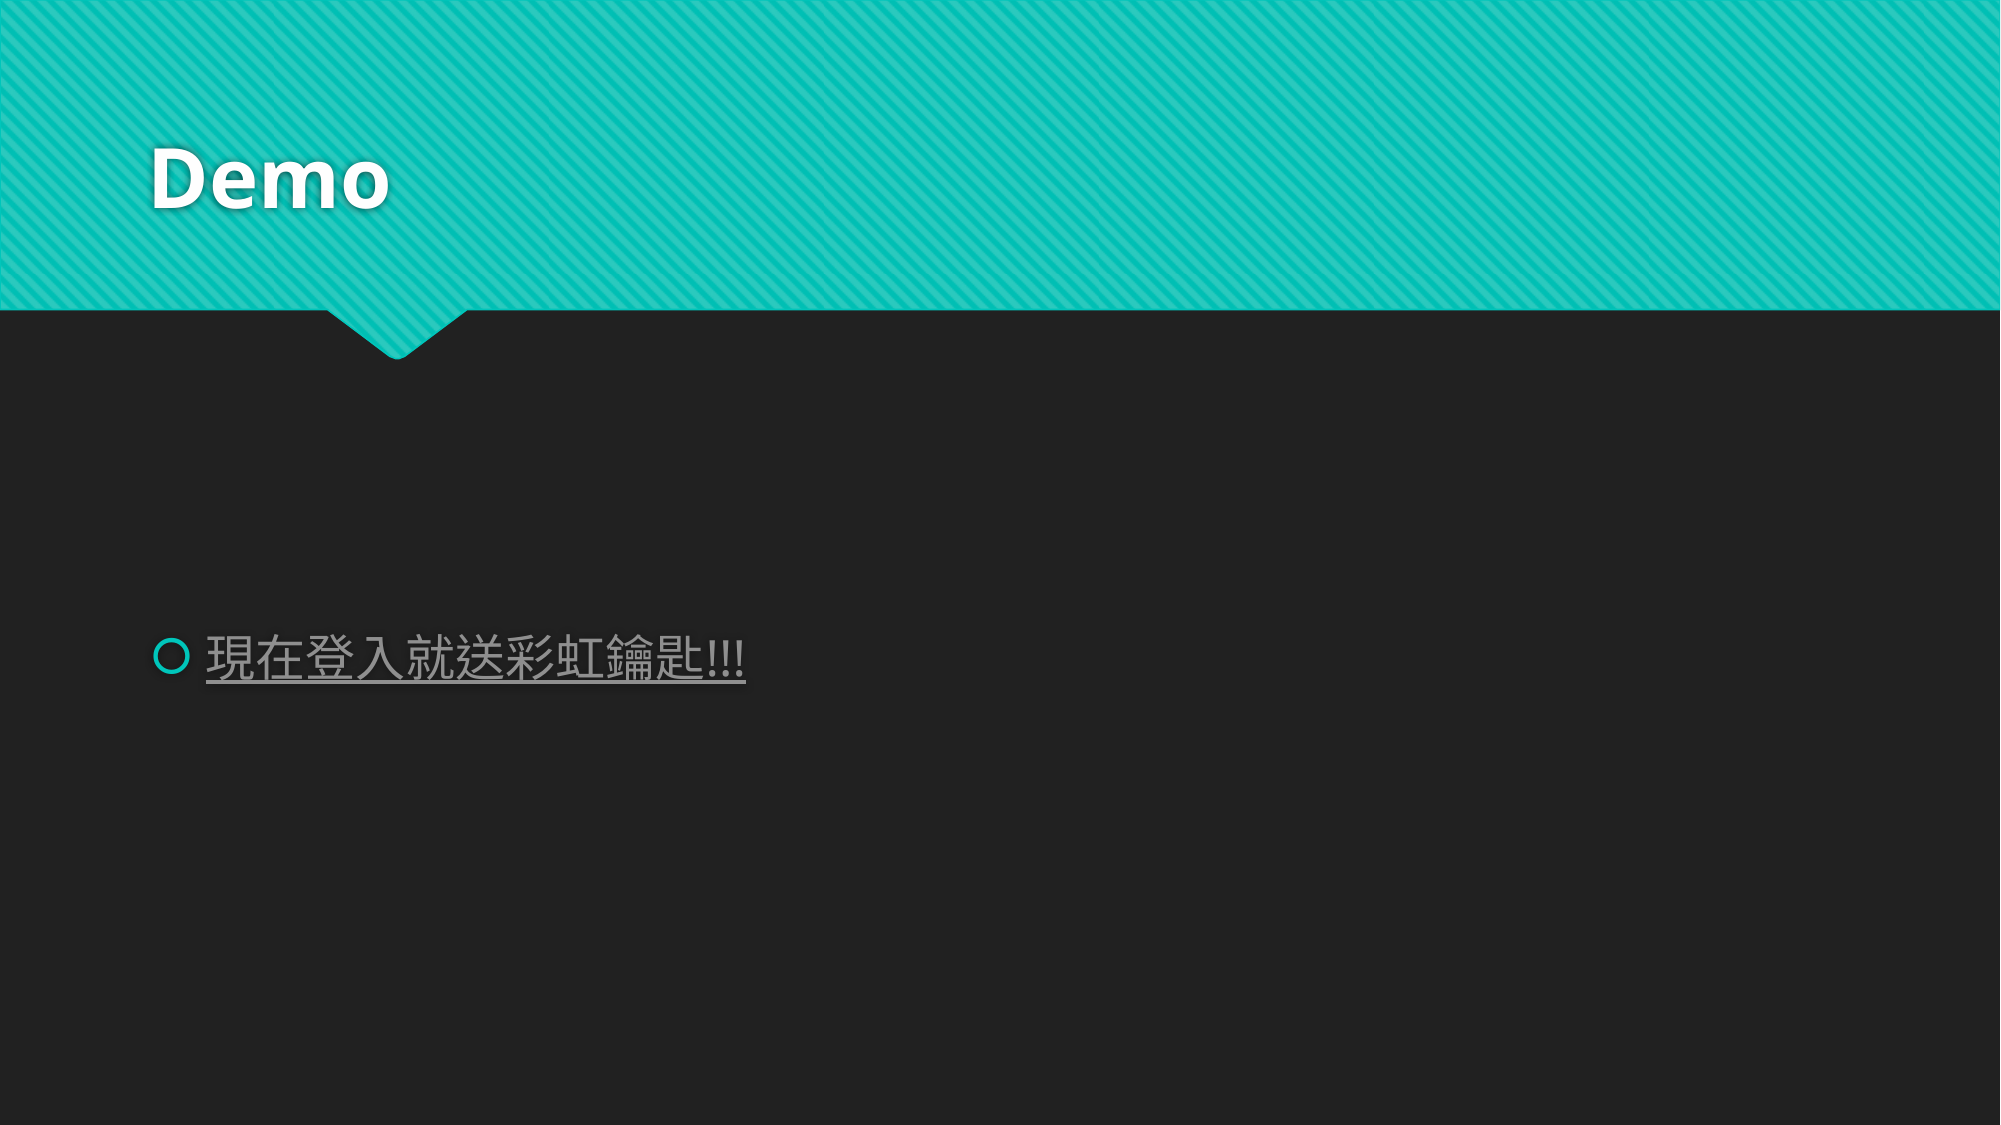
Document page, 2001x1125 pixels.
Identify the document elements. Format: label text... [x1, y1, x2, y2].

title Demo [132, 73, 1868, 233]
list 現在登入就送彩虹鑰匙!!! [134, 364, 1866, 962]
